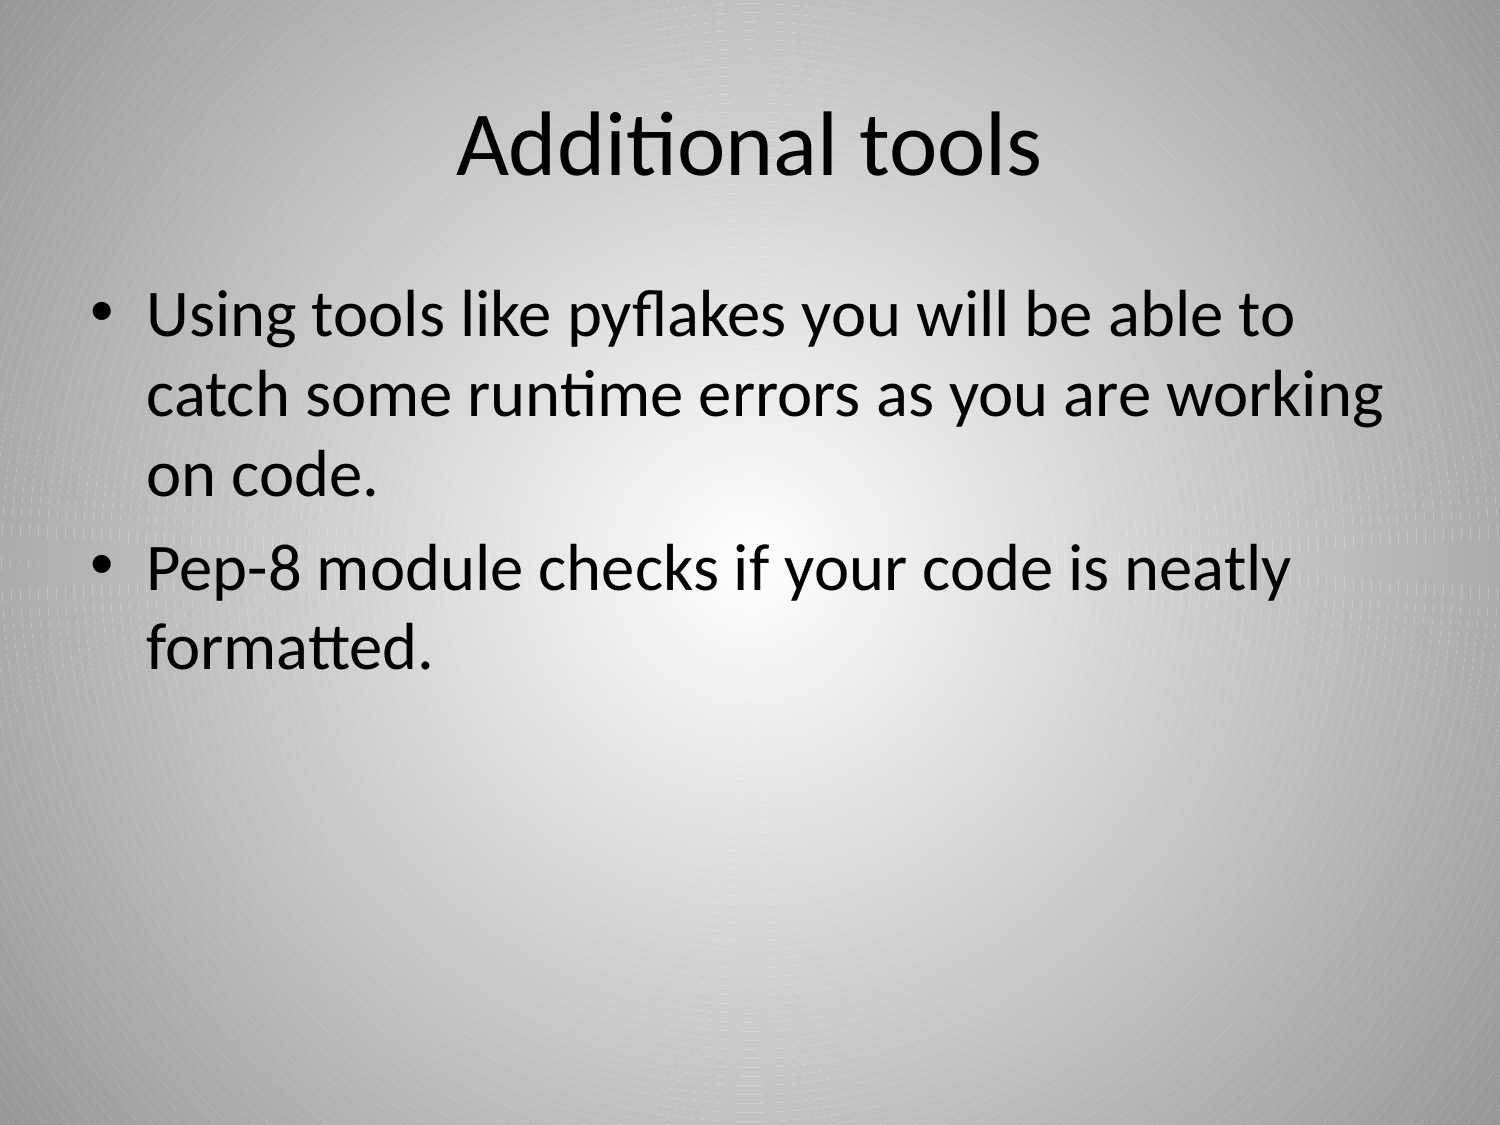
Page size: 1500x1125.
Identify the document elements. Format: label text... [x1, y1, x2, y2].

title Additional tools [75, 45, 1425, 233]
list Using tools like pyflakes you will be able to catch some runtime errors as you are working on code. Pep-8 module checks if your code is neatly formatted. [75, 262, 1425, 1005]
